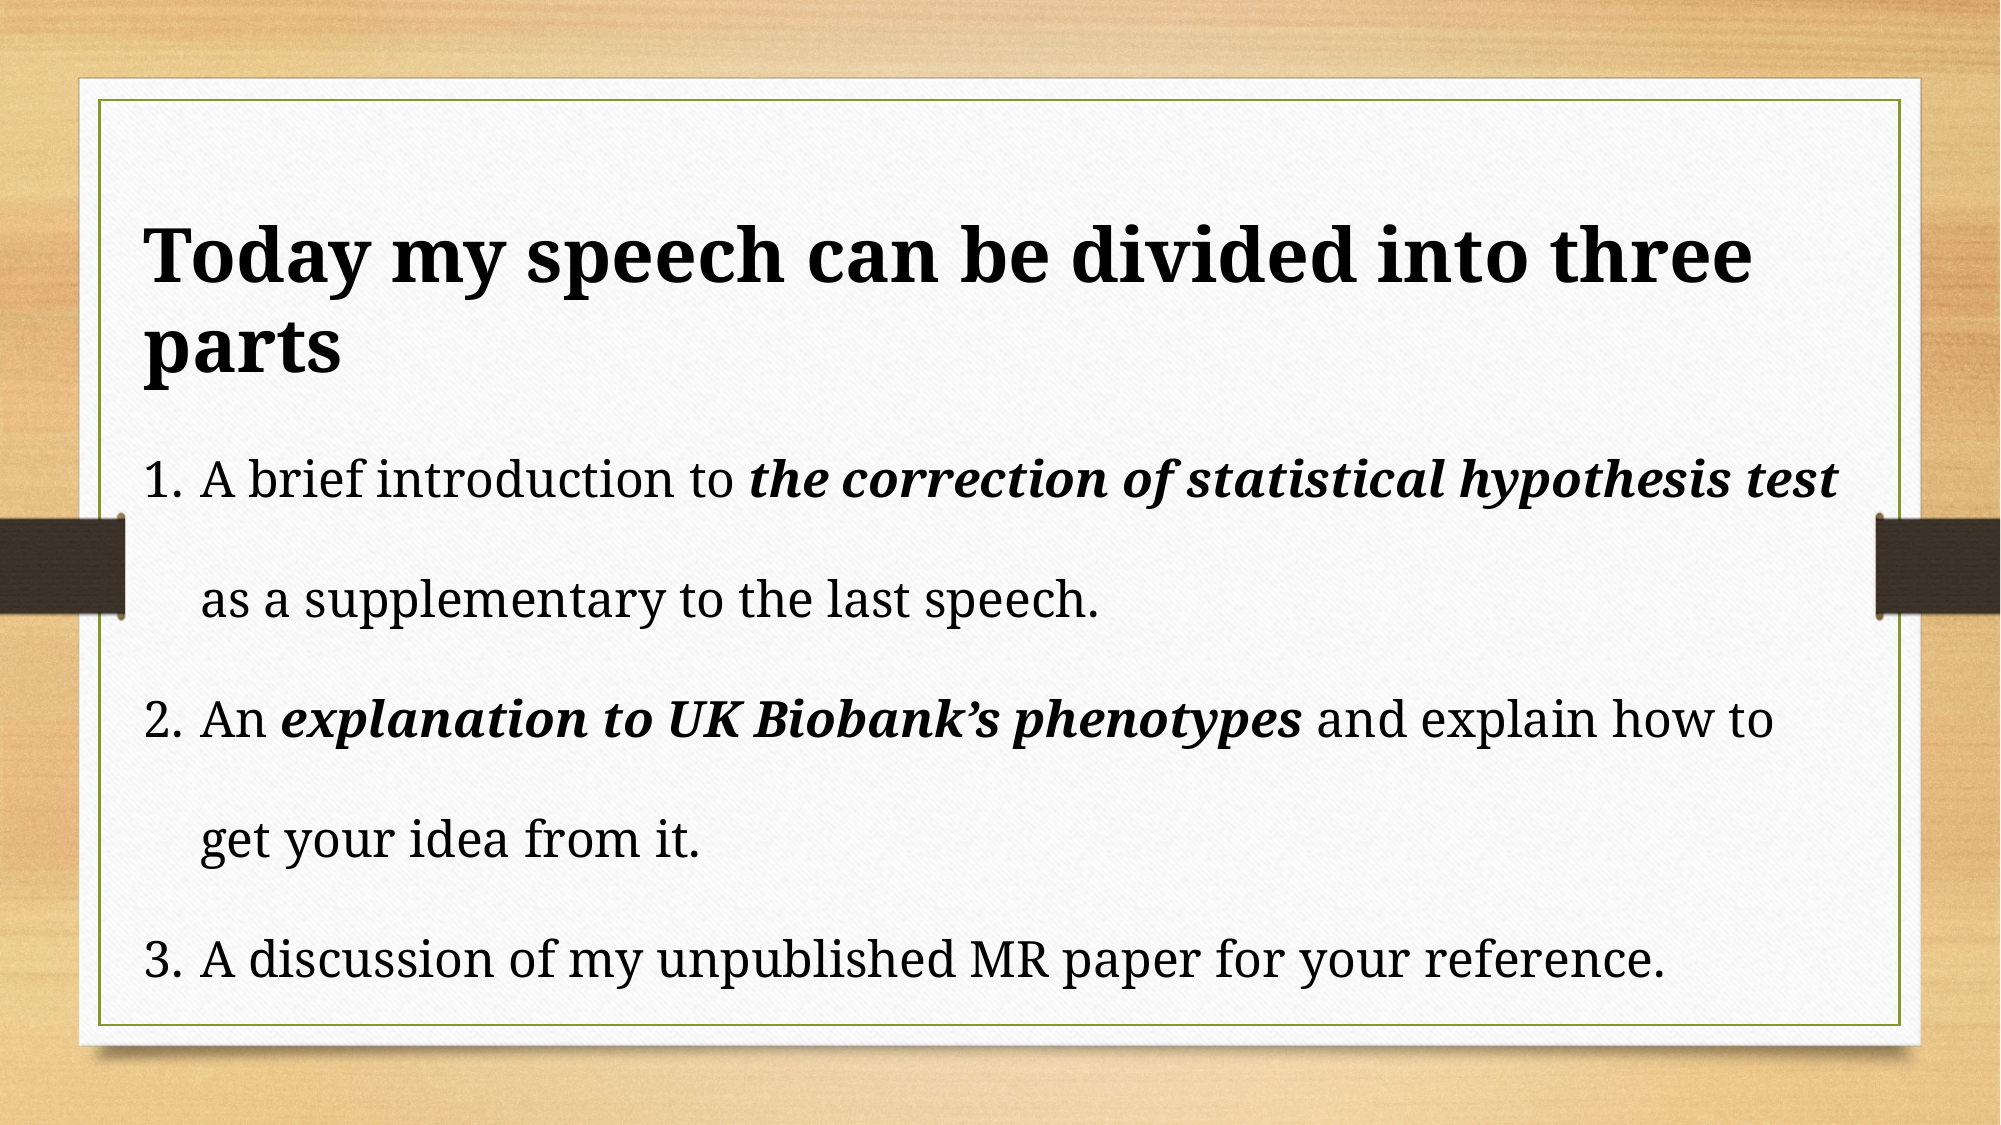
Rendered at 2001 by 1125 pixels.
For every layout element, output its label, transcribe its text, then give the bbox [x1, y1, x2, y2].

text_box Today my speech can be divided into three parts A brief introduction to the correction of statistical hypothesis test as a supplementary to the last speech. An explanation to UK Biobank’s phenotypes and explain how to get your idea from it. A discussion of my unpublished MR paper for your reference. [128, 199, 1872, 995]
picture [0, 0, 2001, 1125]
